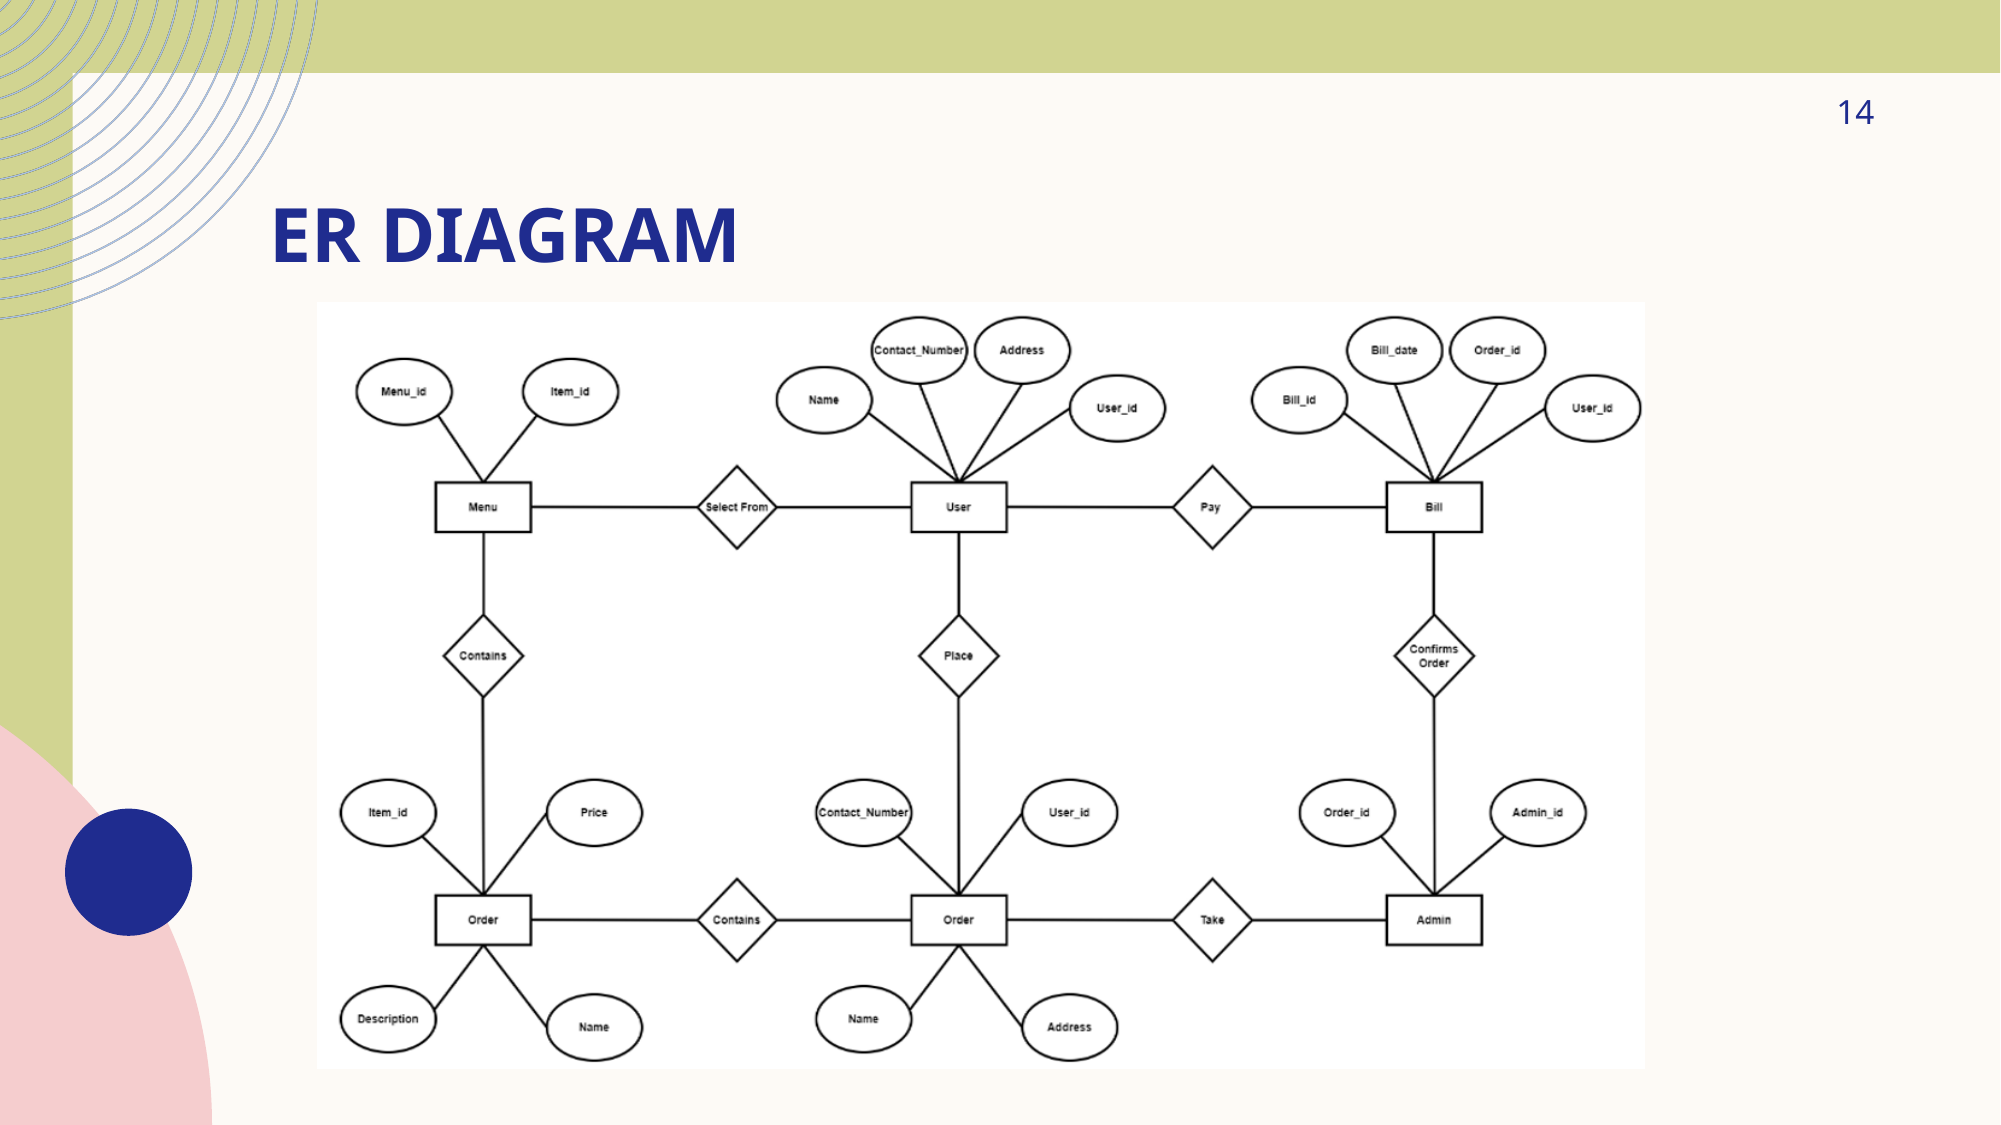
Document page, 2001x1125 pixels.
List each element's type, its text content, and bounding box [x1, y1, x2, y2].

slide_number 14 [1712, 75, 1875, 153]
title ER Diagram [254, 129, 1875, 278]
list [317, 302, 1645, 1069]
picture [0, 0, 2001, 785]
